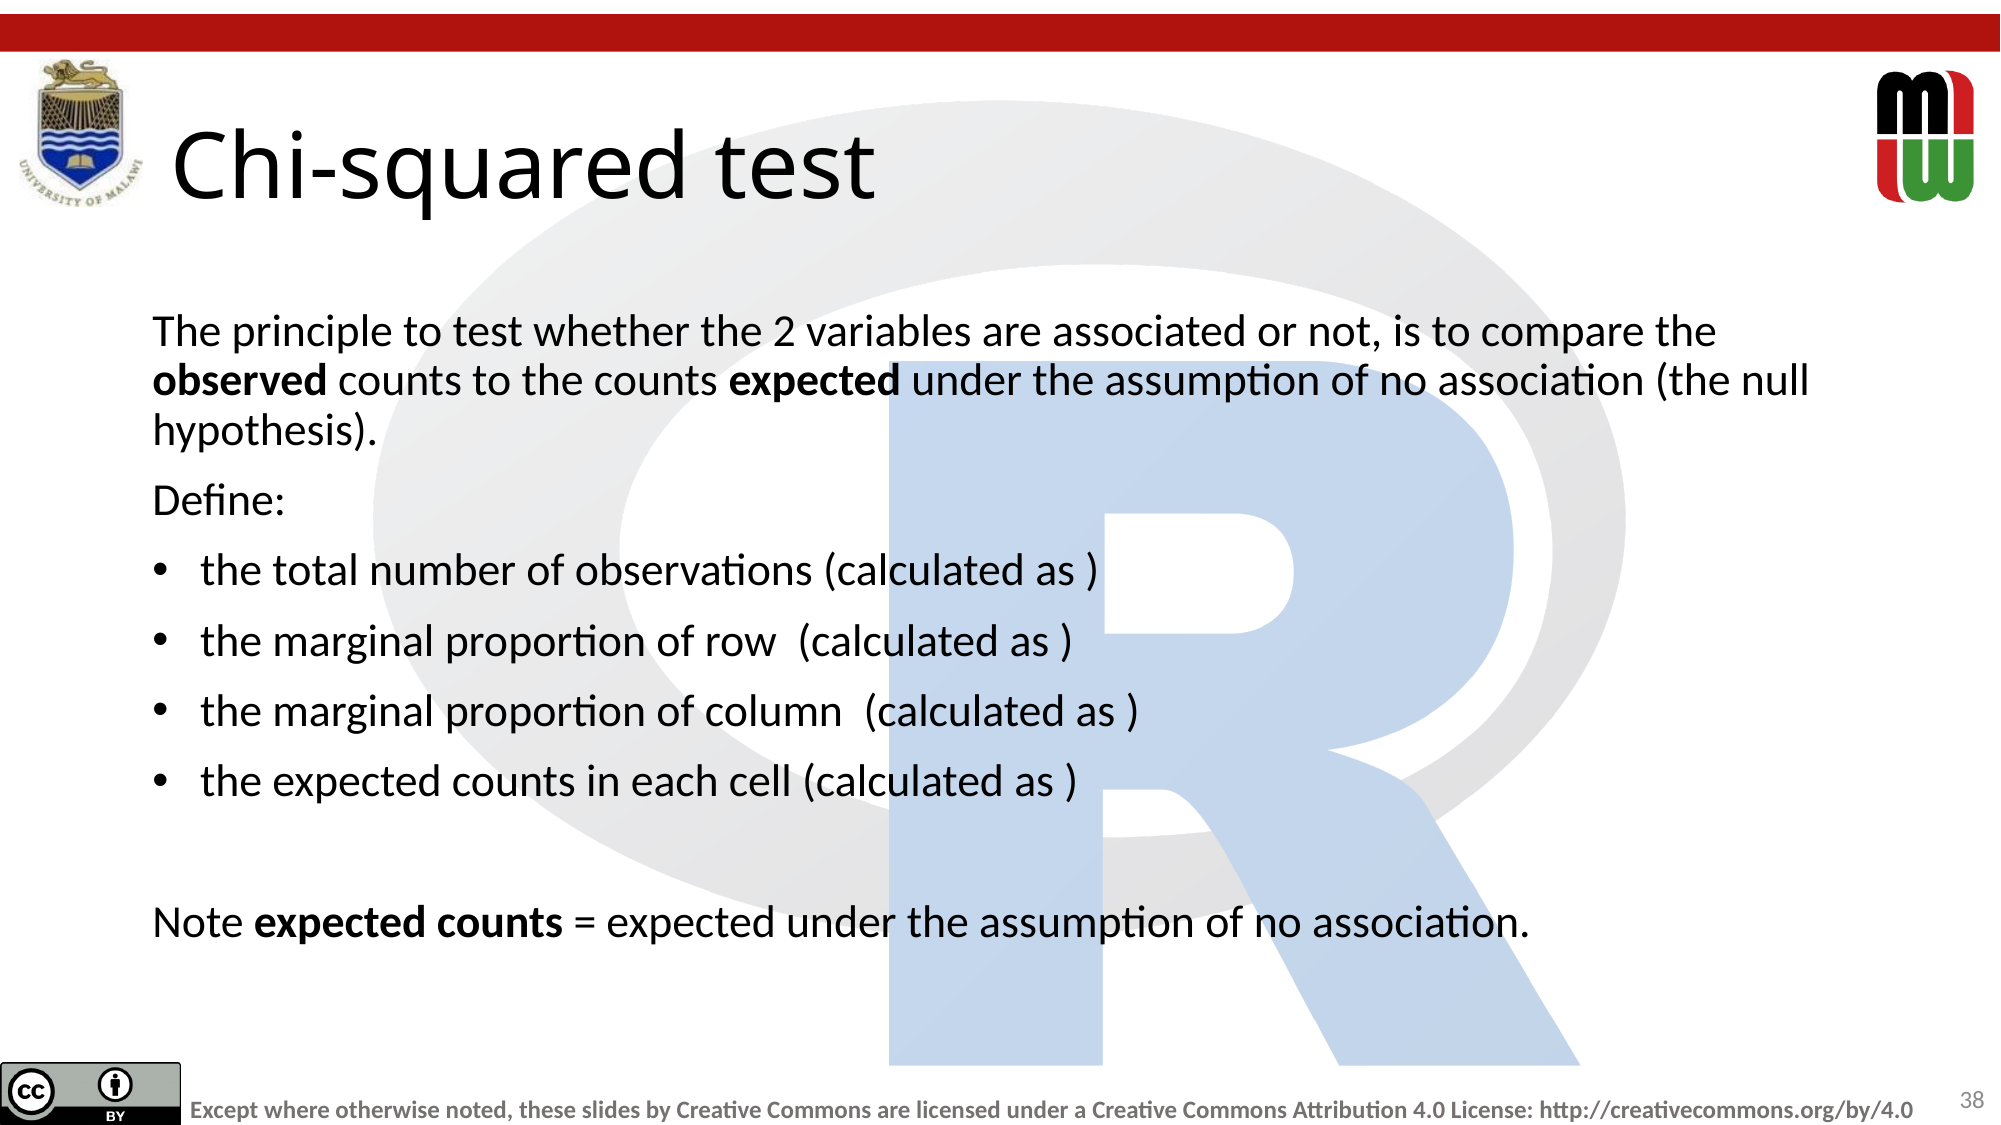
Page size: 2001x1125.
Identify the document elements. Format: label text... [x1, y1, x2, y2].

list The principle to test whether the 2 variables are associated or not, is to compare the observed counts to the counts expected under the assumption of no association (the null hypothesis). Define: the total number of observations (calculated as ) the marginal proportion of row (calculated as ) the marginal proportion of column (calculated as ) the expected counts in each cell (calculated as ) Note expected counts = expected under the assumption of no association. [137, 299, 1863, 1066]
title Chi-squared test [155, 59, 1851, 278]
picture [19, 59, 143, 207]
slide_number 38 [1550, 1073, 2000, 1125]
picture [0, 1062, 181, 1125]
